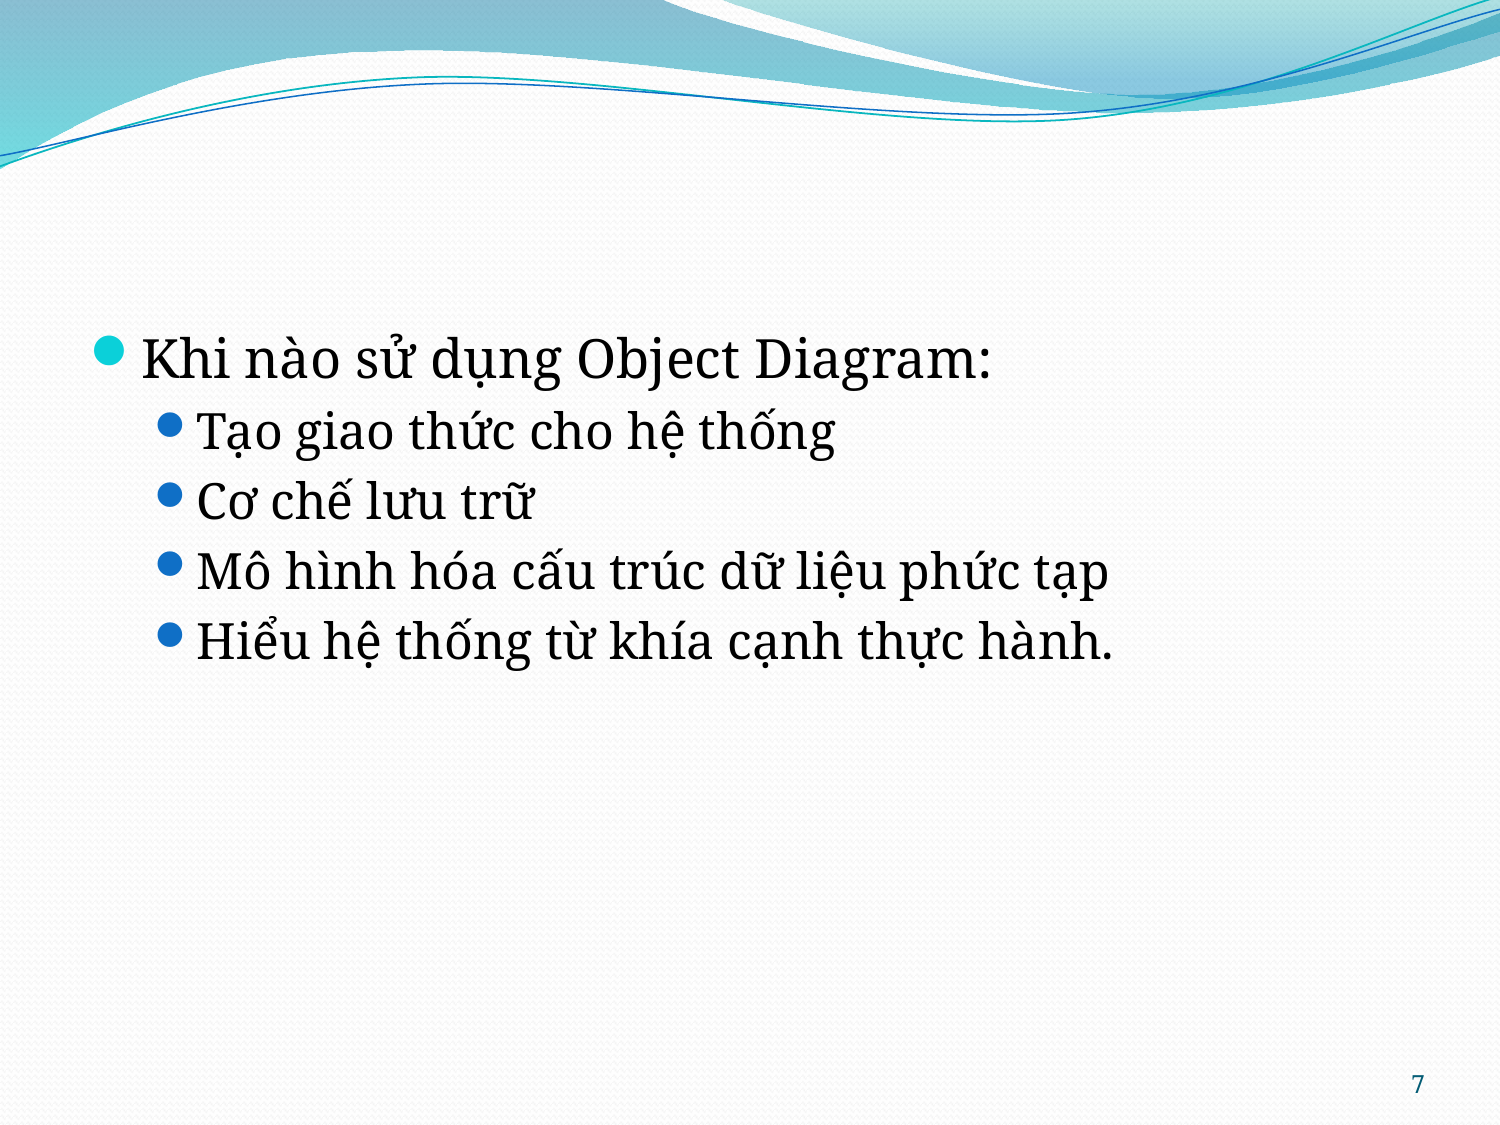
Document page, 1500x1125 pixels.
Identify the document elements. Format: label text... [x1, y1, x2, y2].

list Khi nào sử dụng Object Diagram: Tạo giao thức cho hệ thống Cơ chế lưu trữ Mô hình hóa cấu trúc dữ liệu phức tạp Hiểu hệ thống từ khía cạnh thực hành. [75, 317, 1425, 1038]
slide_number 7 [1299, 1042, 1425, 1103]
